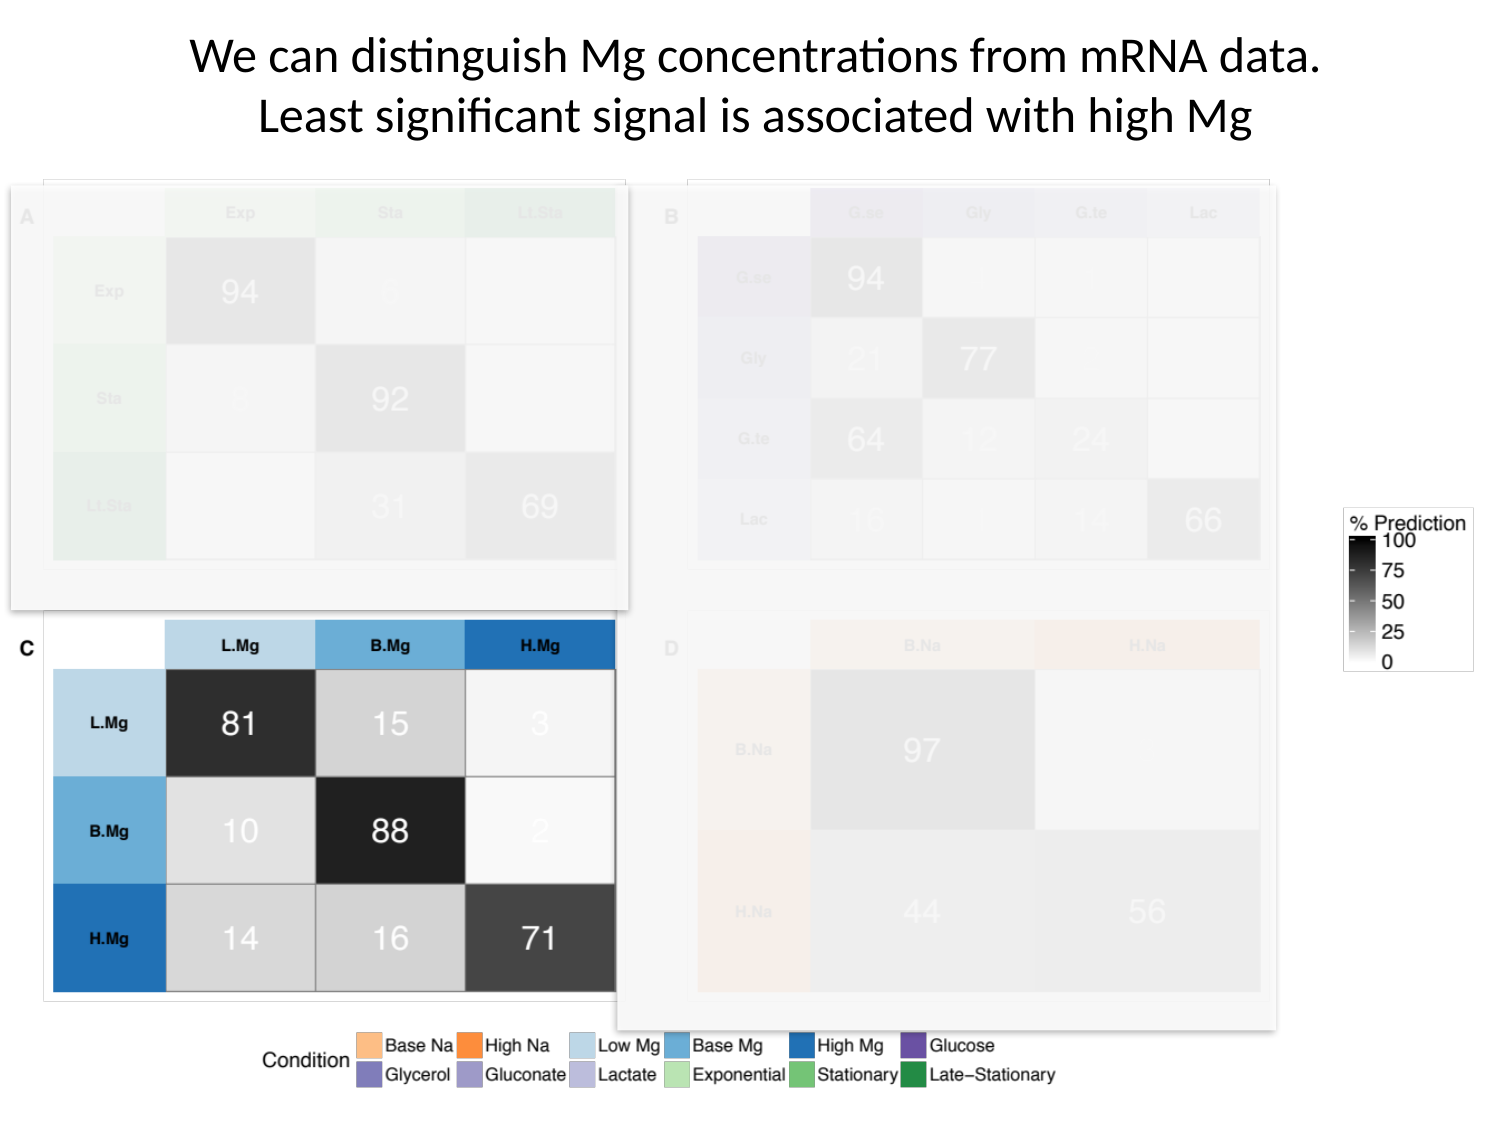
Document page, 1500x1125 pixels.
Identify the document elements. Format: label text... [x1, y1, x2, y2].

picture [12, 159, 1500, 1101]
title We can distinguish Mg concentrations from mRNA data. Least significant signal is associated with high Mg [11, 15, 1500, 151]
